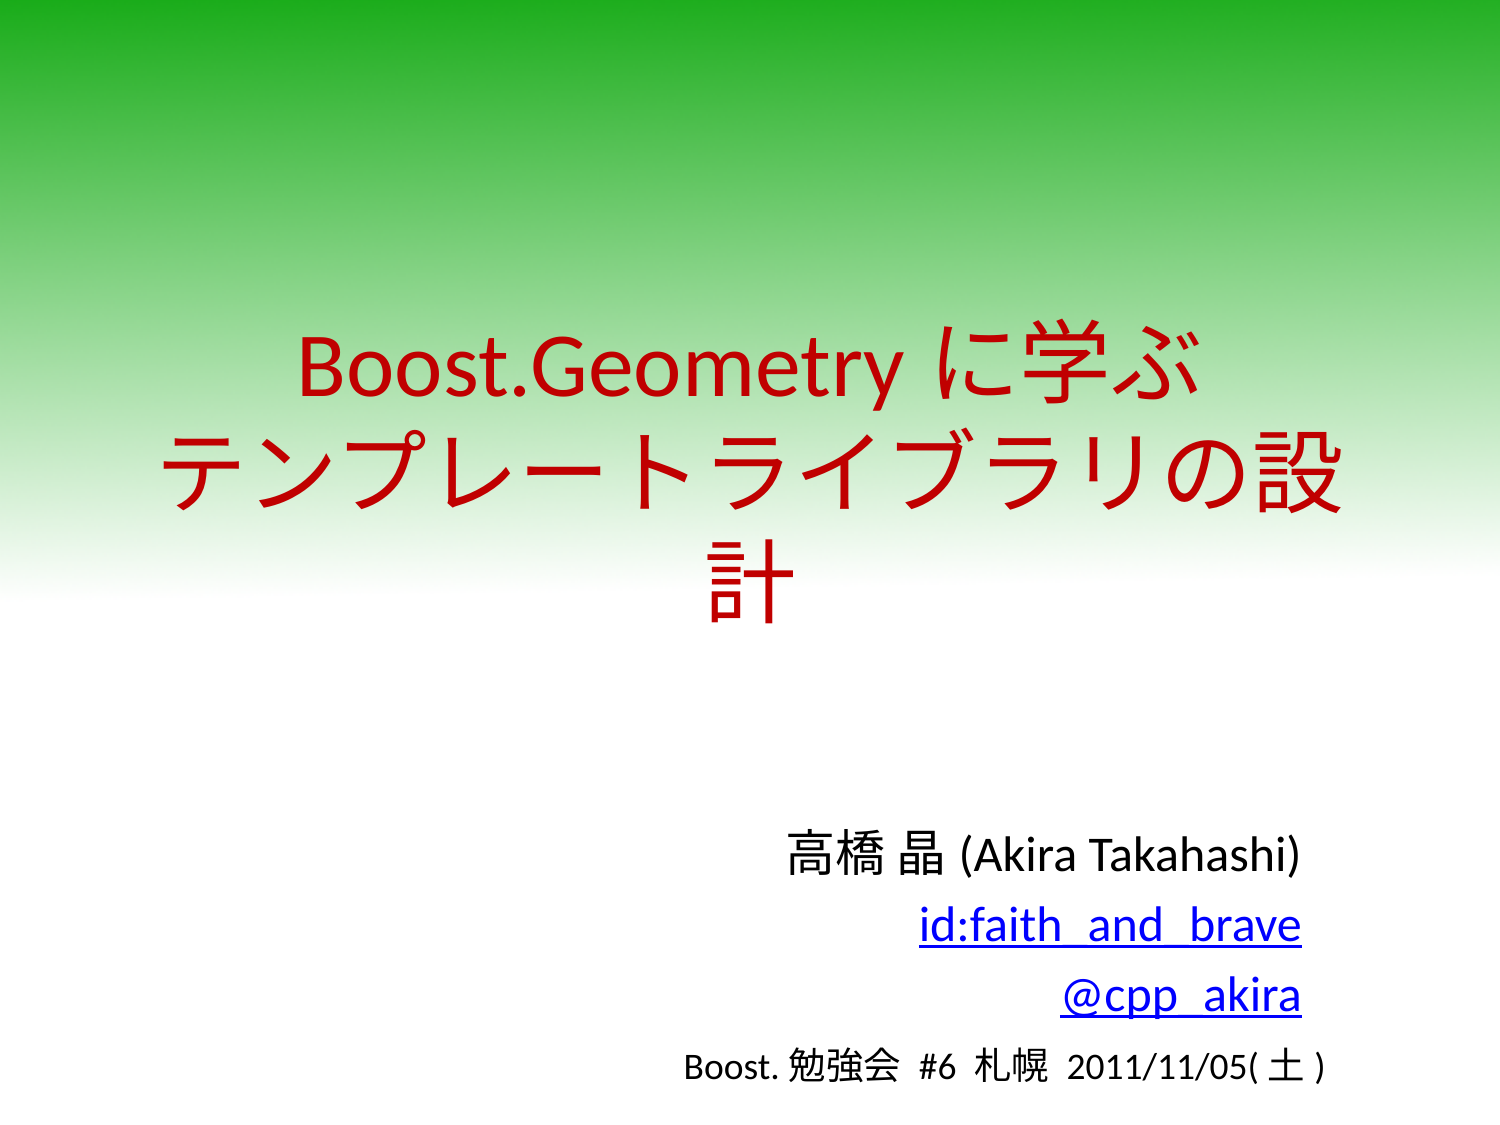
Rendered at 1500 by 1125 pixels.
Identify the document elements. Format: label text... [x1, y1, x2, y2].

subtitle 高橋 晶(Akira Takahashi) id:faith_and_brave @cpp_akira [266, 814, 1317, 1035]
title Boost.Geometryに学ぶ テンプレートライブラリの設計 [112, 349, 1388, 591]
text_box Boost.勉強会 #6 札幌 2011/11/05(土) [668, 1034, 1341, 1095]
picture [0, 0, 1500, 1125]
